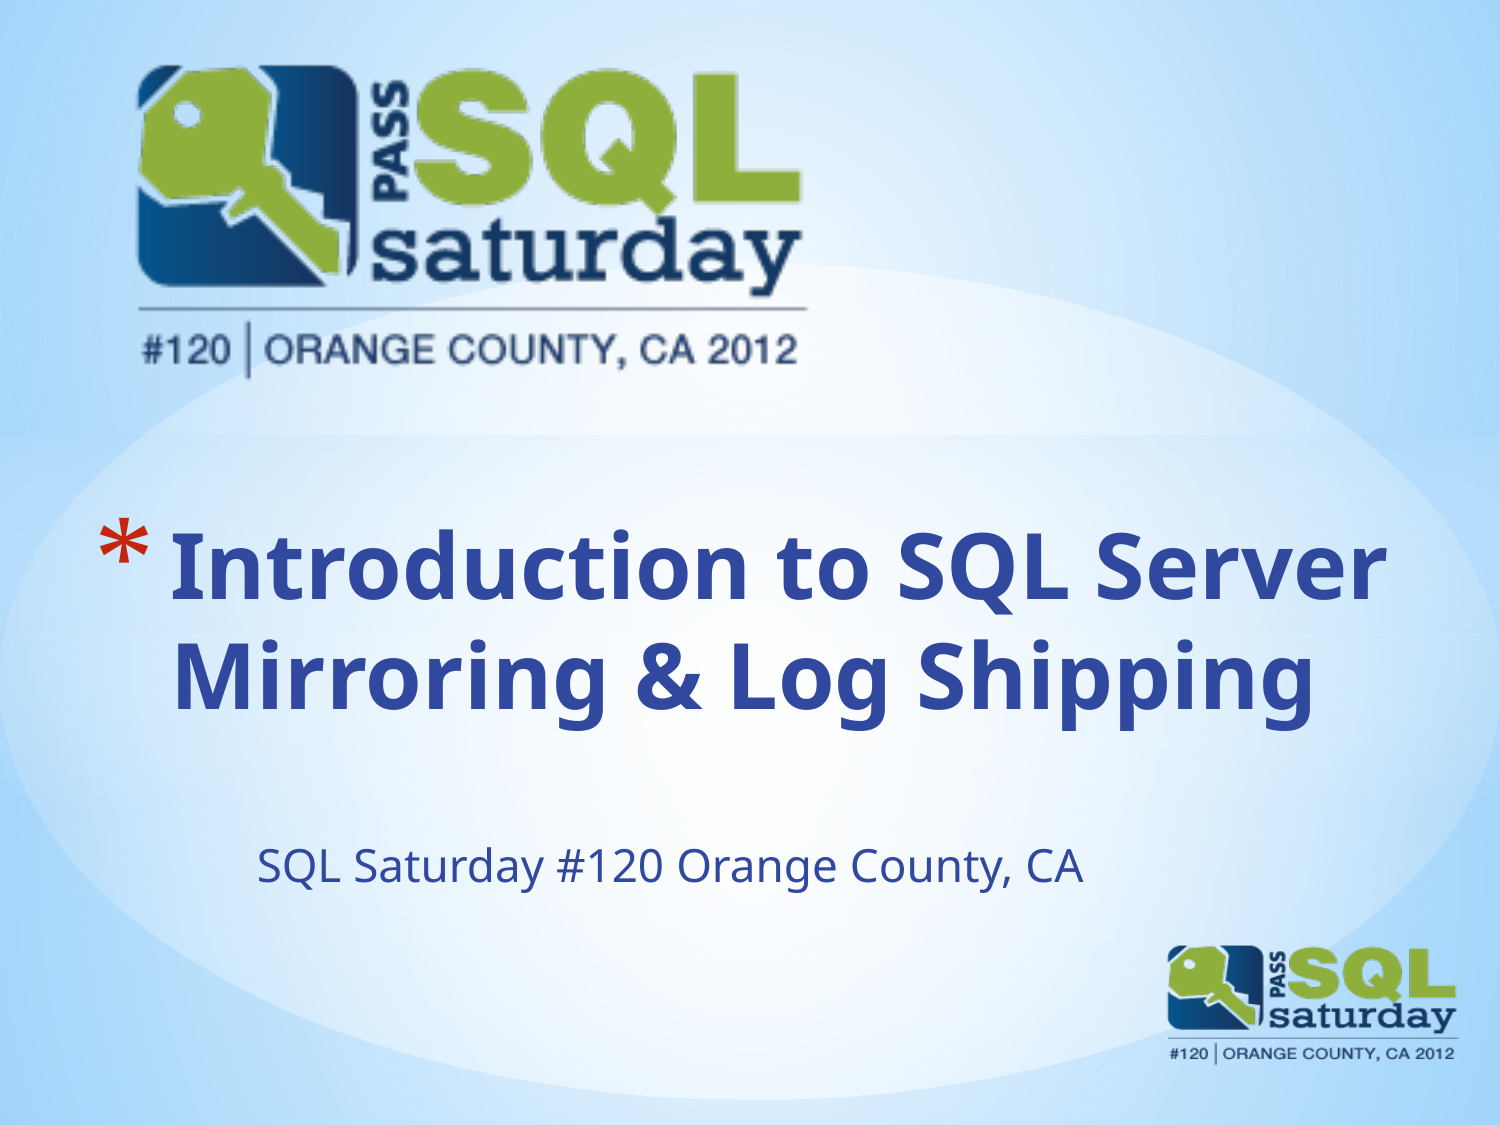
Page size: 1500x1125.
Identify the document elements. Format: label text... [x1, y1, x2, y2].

subtitle SQL Saturday #120 Orange County, CA [241, 828, 1167, 974]
picture [124, 49, 818, 388]
title Introduction to SQL Server Mirroring & Log Shipping [50, 500, 1413, 808]
picture [1162, 938, 1463, 1068]
